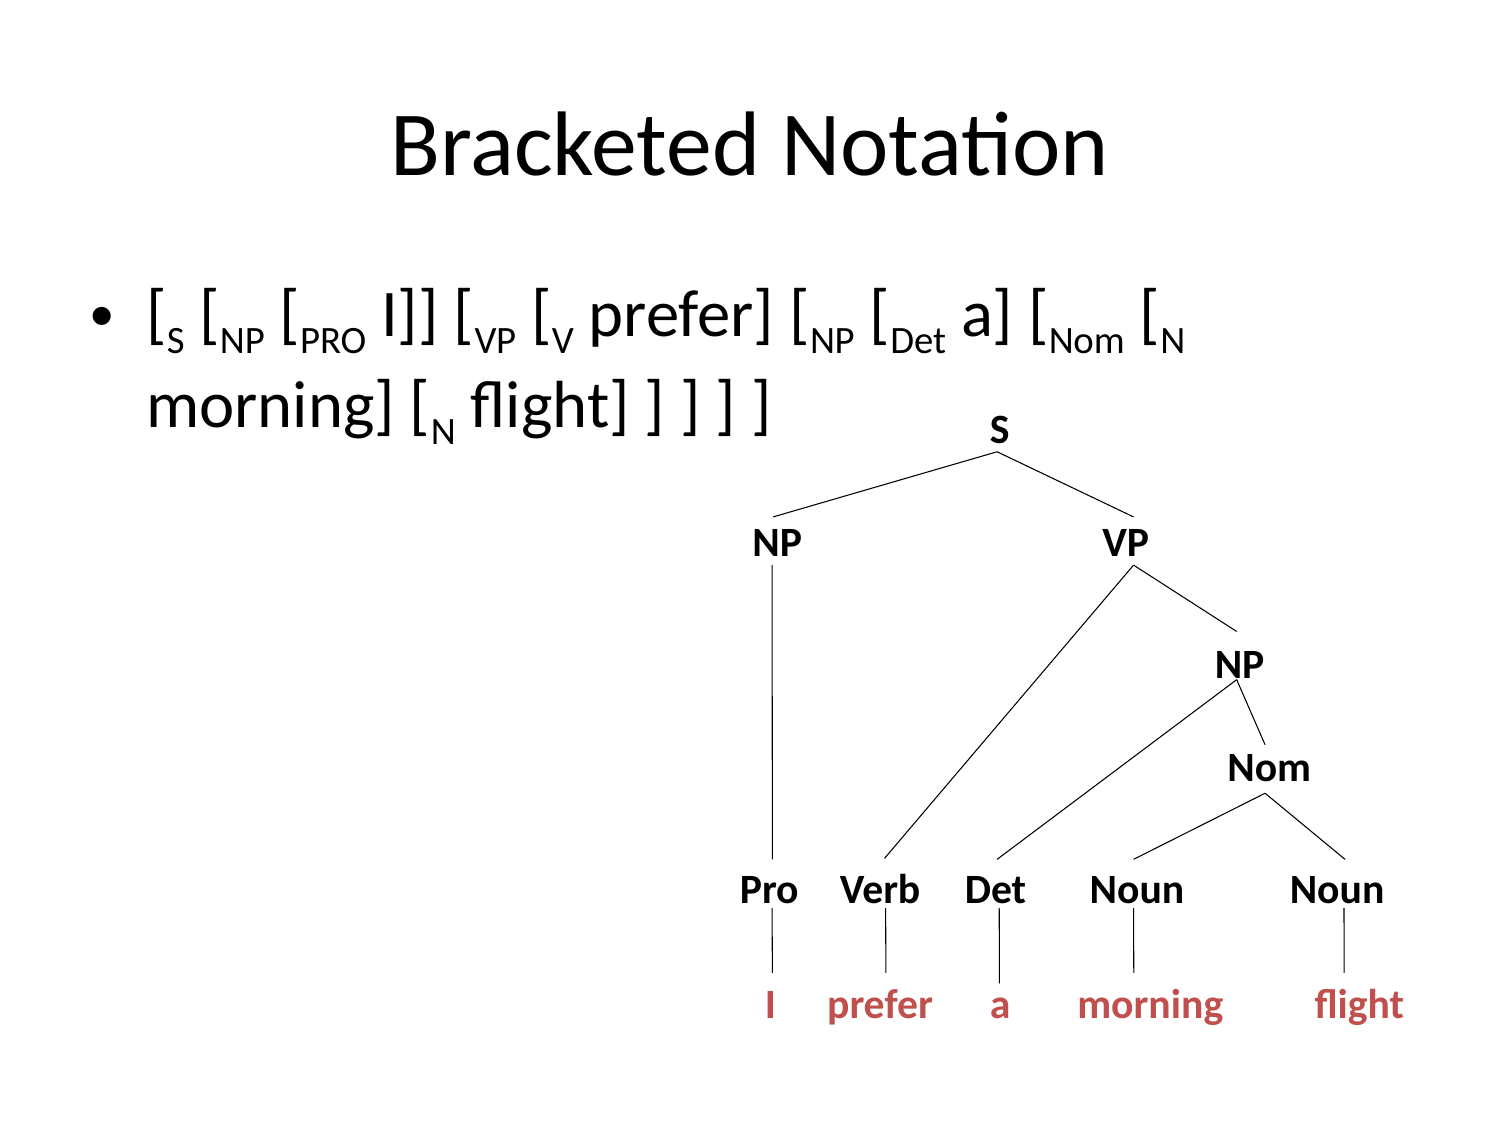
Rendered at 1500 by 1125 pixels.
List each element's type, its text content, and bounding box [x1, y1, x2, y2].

list [S [NP [PRO I]] [VP [V prefer] [NP [Det a] [Nom [N morning] [N flight] ] ] ] ] [75, 262, 1450, 1050]
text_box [724, 394, 1451, 1035]
title Bracketed Notation [75, 45, 1425, 233]
